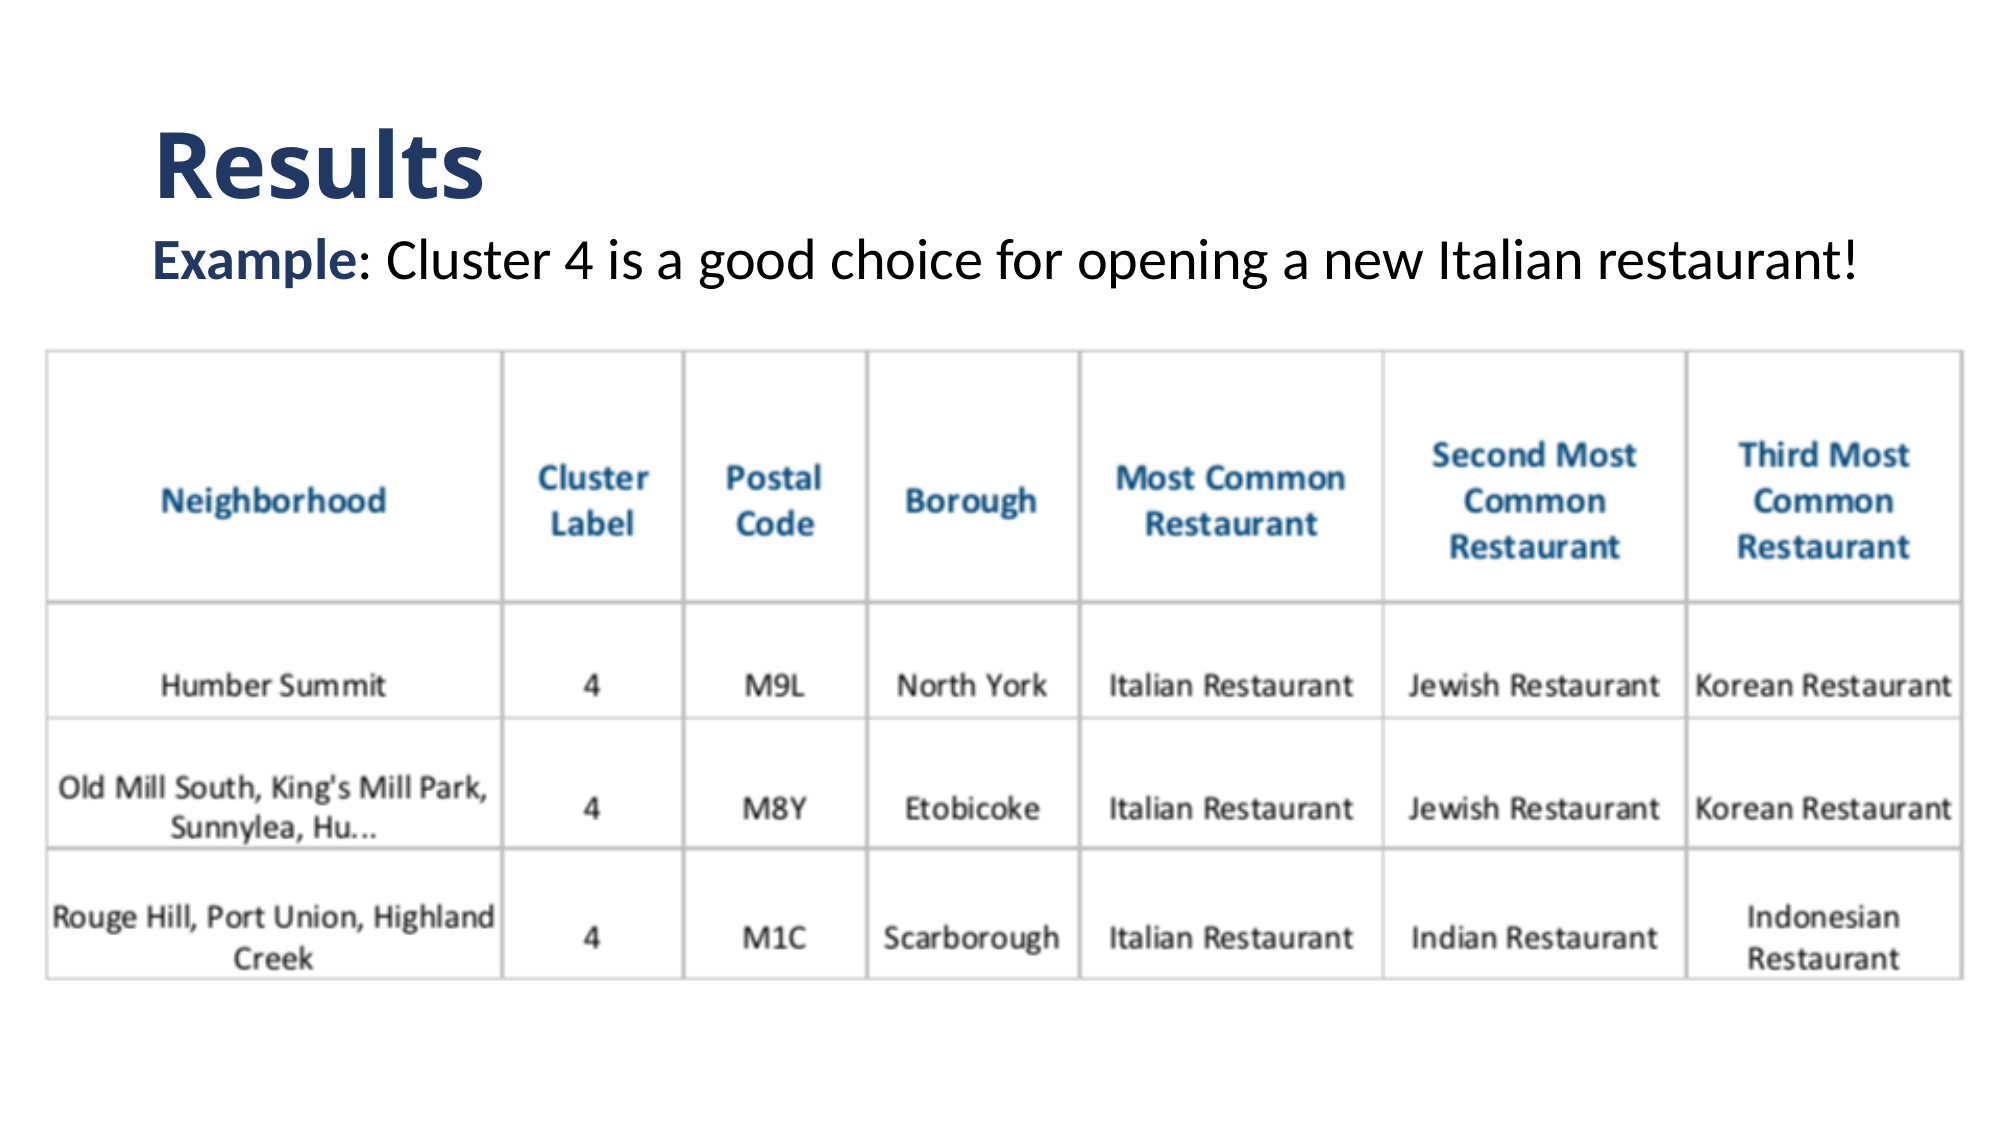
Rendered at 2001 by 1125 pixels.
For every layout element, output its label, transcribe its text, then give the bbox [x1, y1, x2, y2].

picture [18, 322, 1982, 1006]
list Example: Cluster 4 is a good choice for opening a new Italian restaurant! [137, 222, 1963, 322]
title Results [137, 59, 1863, 222]
